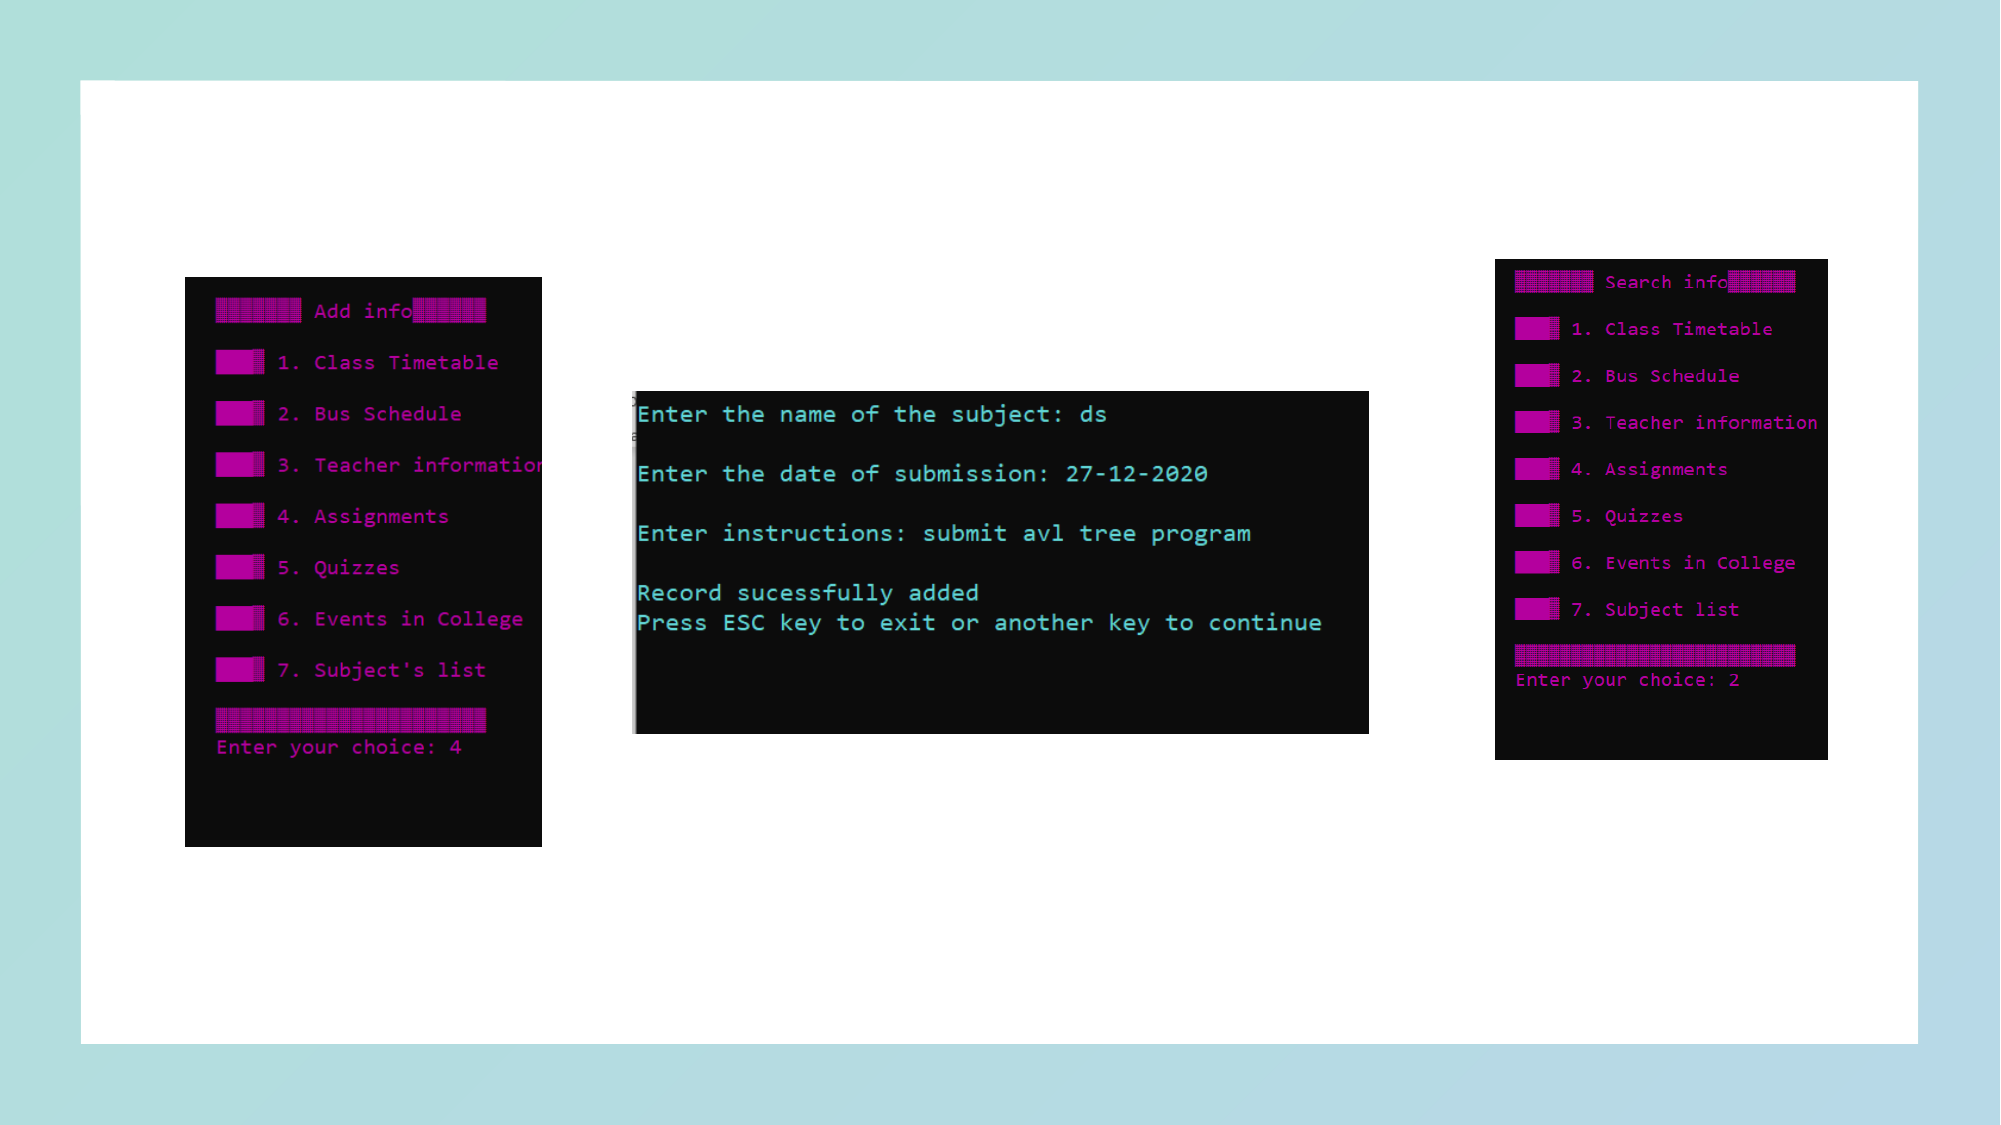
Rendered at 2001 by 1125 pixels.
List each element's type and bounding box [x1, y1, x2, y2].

picture [631, 391, 1369, 734]
picture [185, 277, 542, 848]
picture [1494, 259, 1828, 760]
